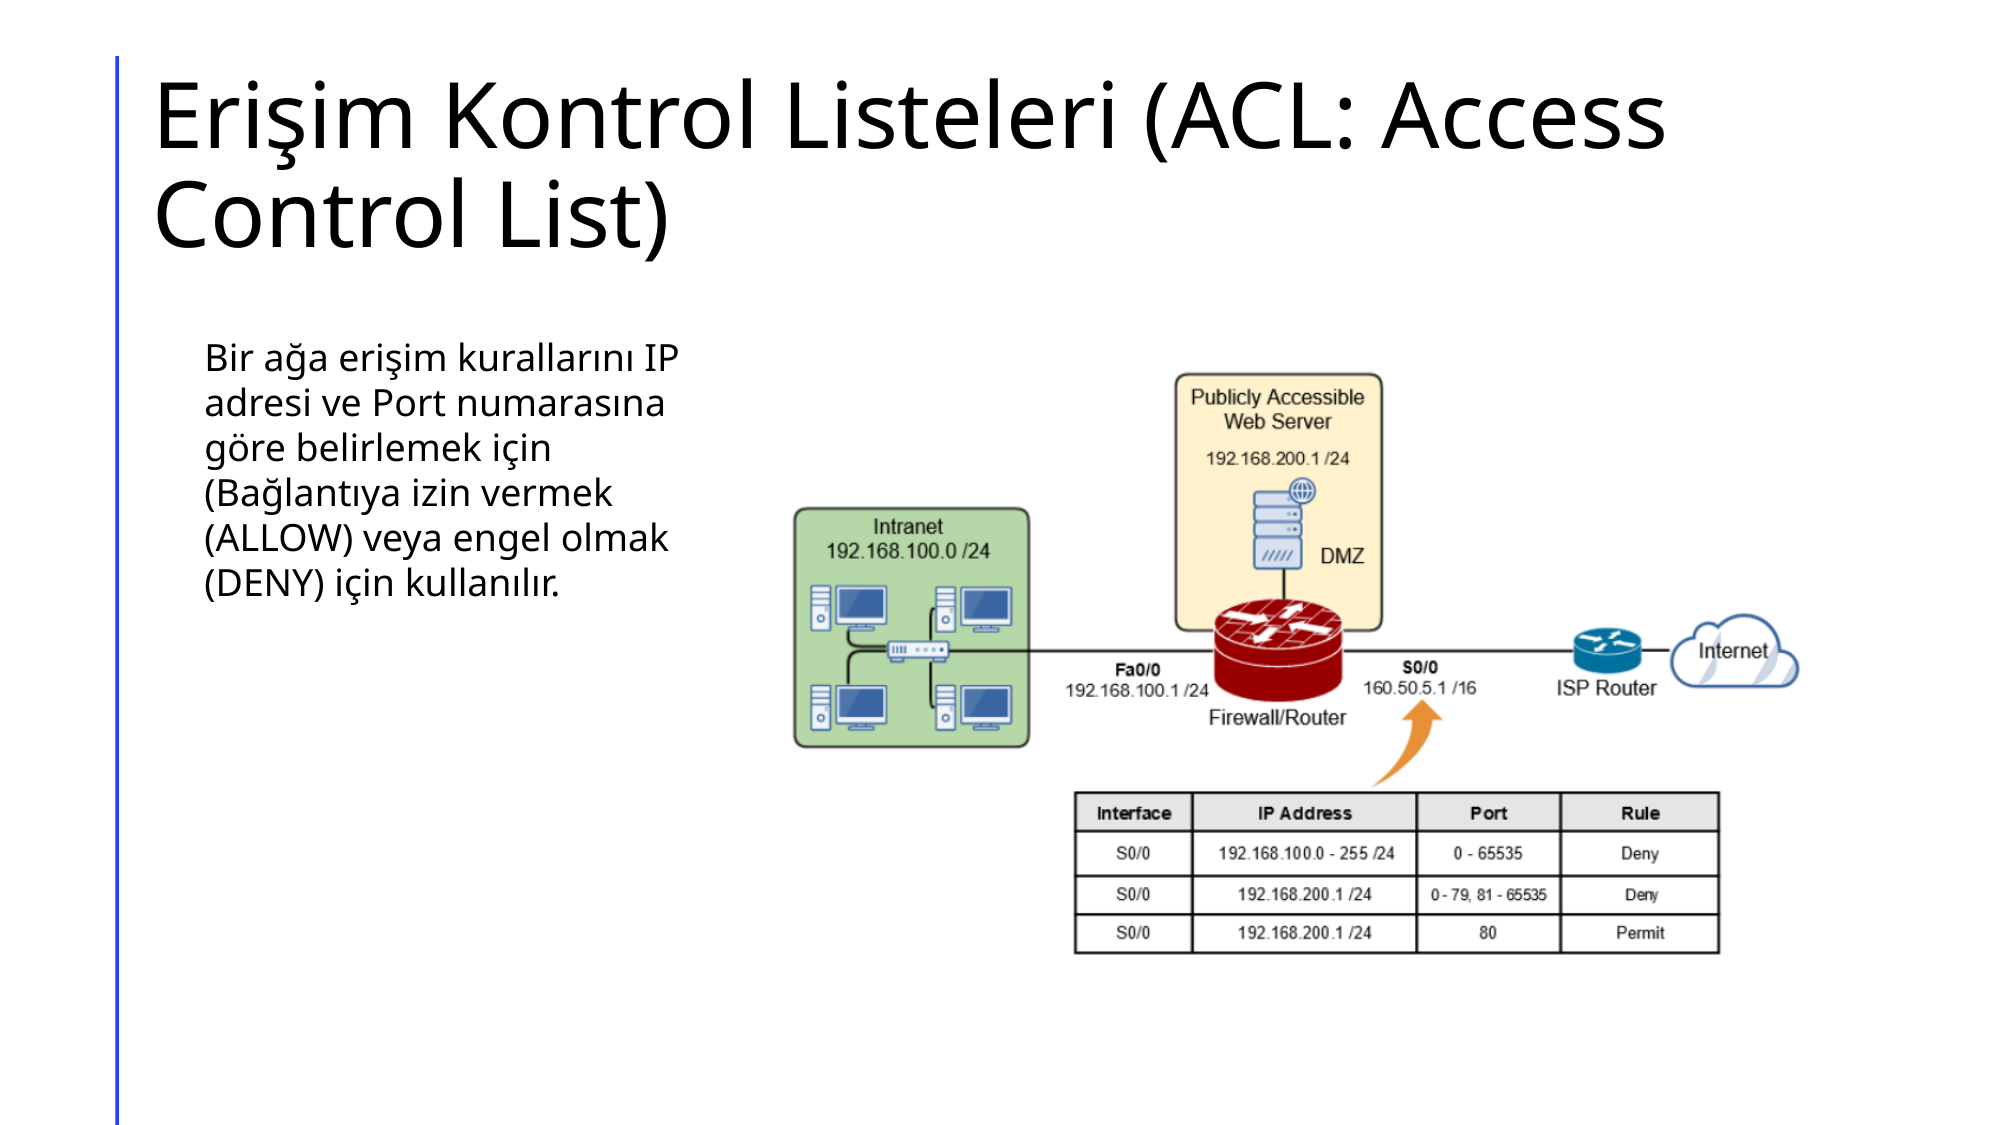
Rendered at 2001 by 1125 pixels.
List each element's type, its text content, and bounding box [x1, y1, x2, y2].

title Erişim Kontrol Listeleri (ACL: Access Control List) [137, 59, 1863, 278]
text_box Bir ağa erişim kurallarını IP adresi ve Port numarasına göre belirlemek için (Bağlantıya izin vermek (ALLOW) veya engel olmak (DENY) için kullanılır. [189, 326, 711, 612]
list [784, 328, 1803, 970]
